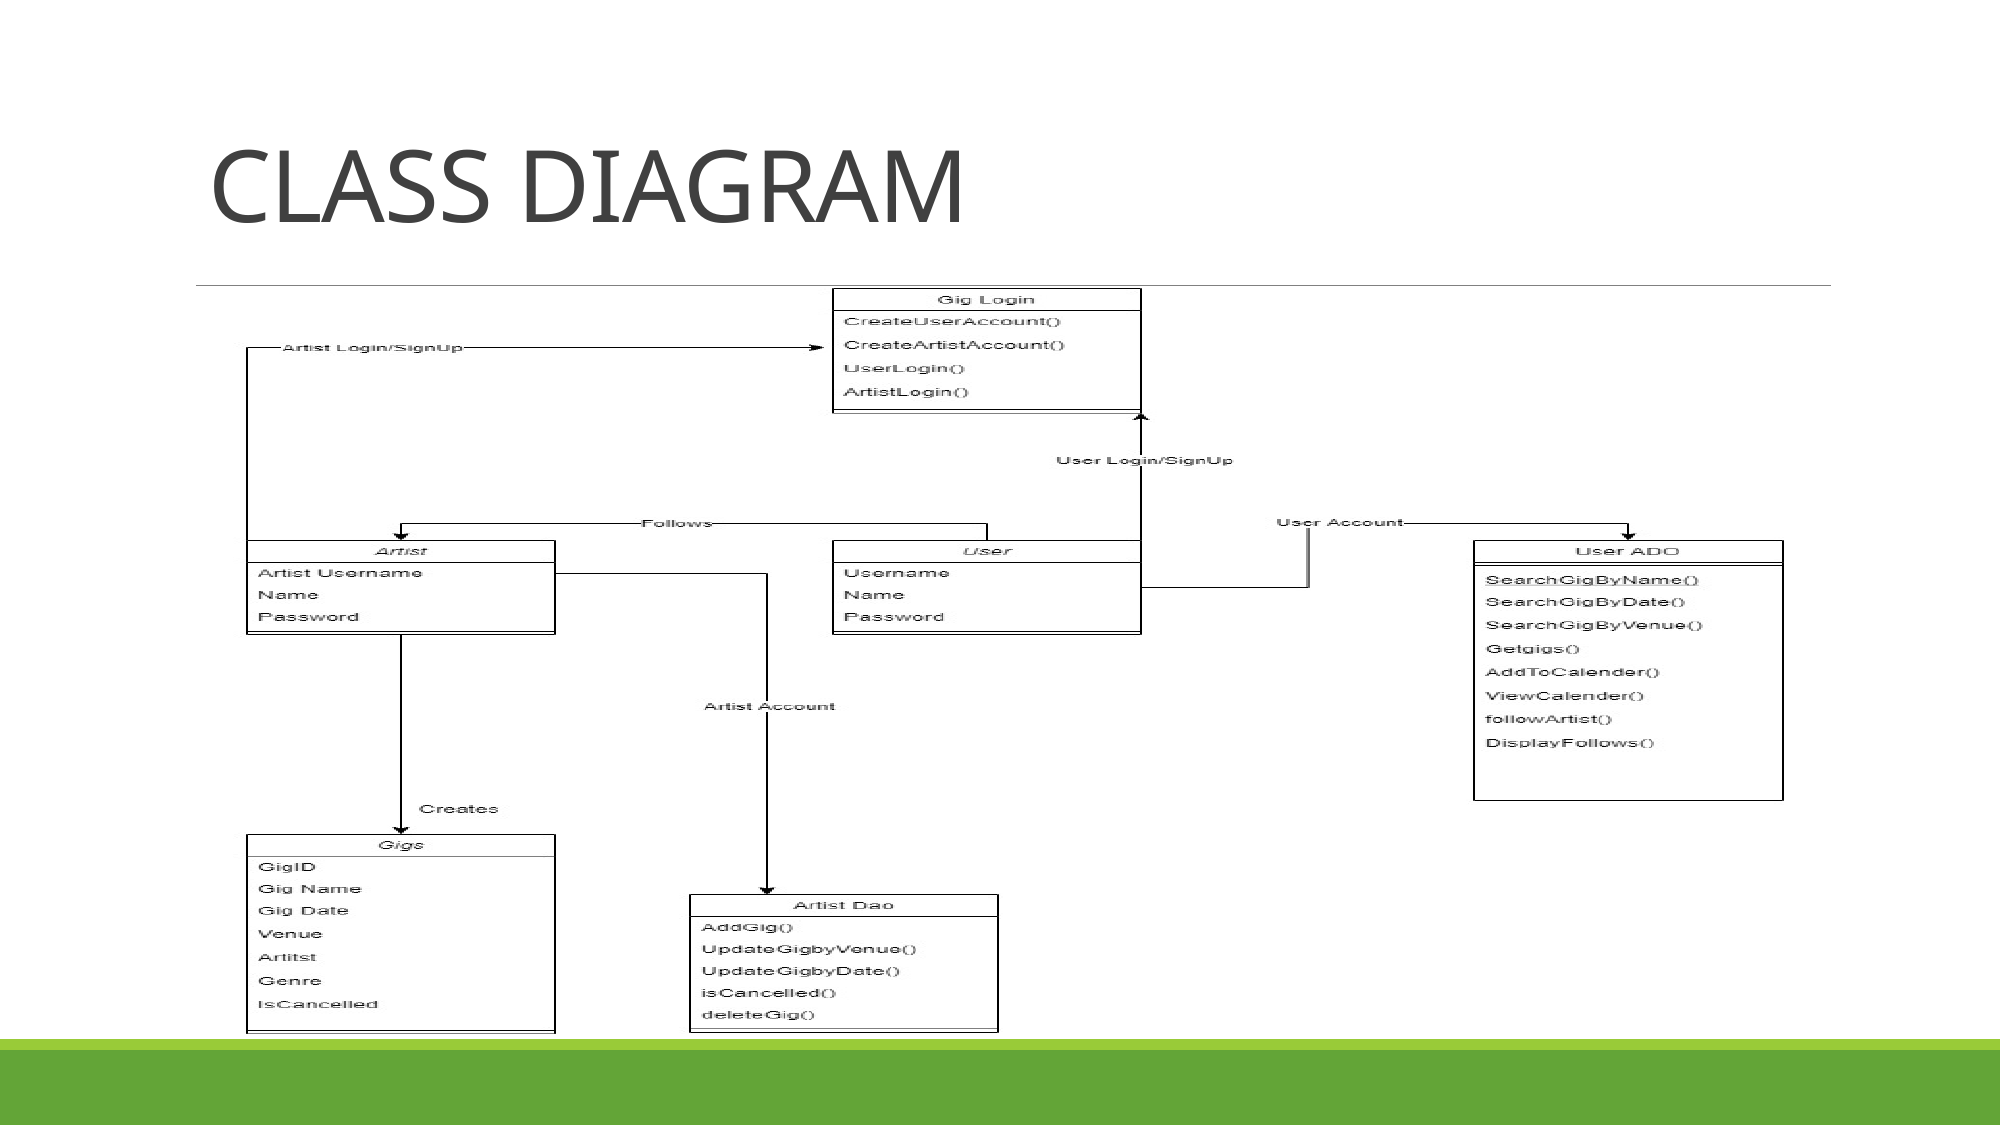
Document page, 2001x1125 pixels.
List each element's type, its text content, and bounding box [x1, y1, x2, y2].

title CLASS DIAGRAM [193, 12, 1844, 250]
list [232, 287, 1785, 1035]
